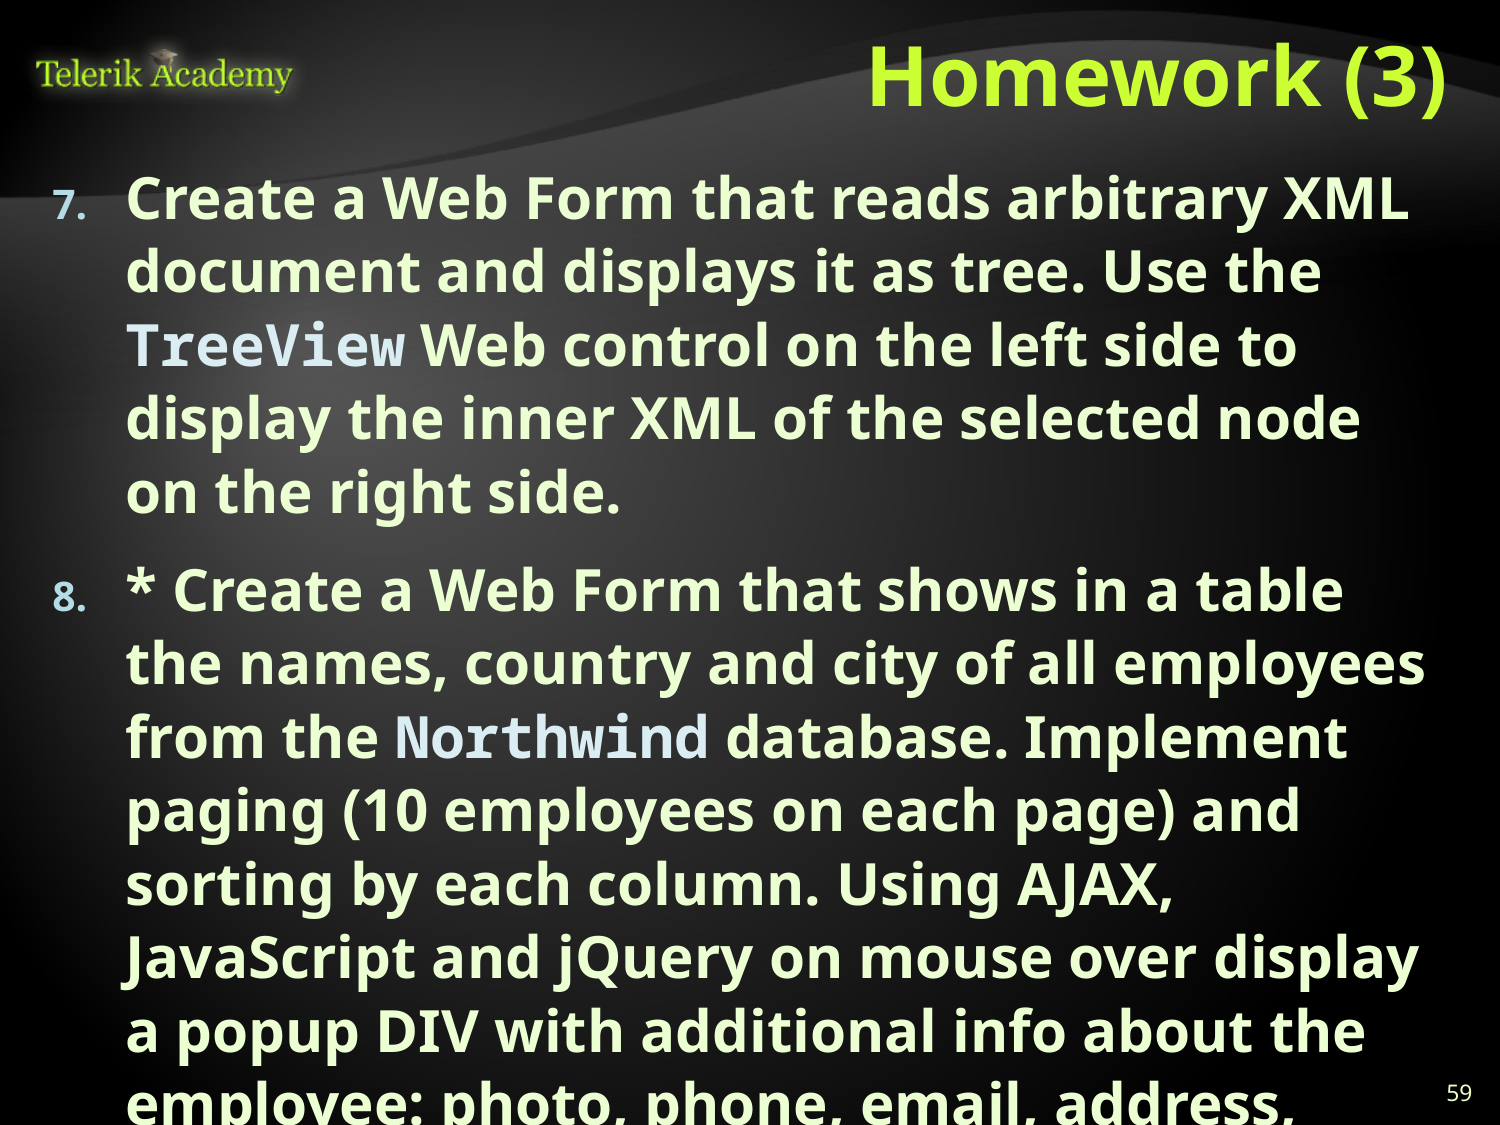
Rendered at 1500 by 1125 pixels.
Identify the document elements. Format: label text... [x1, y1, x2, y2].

list Create a Web Form that reads arbitrary XML document and displays it as tree. Use the TreeView Web control on the left side to display the inner XML of the selected node on the right side. * Create a Web Form that shows in a table the names, country and city of all employees from the Northwind database. Implement paging (10 employees on each page) and sorting by each column. Using AJAX, JavaScript and jQuery on mouse over display a popup DIV with additional info about the employee: photo, phone, email, address, notes. On mouse out hide the additional info. [37, 149, 1463, 1100]
slide_number 59 [1412, 1074, 1488, 1113]
title Homework (3) [300, 12, 1463, 149]
picture [0, 0, 1500, 1125]
